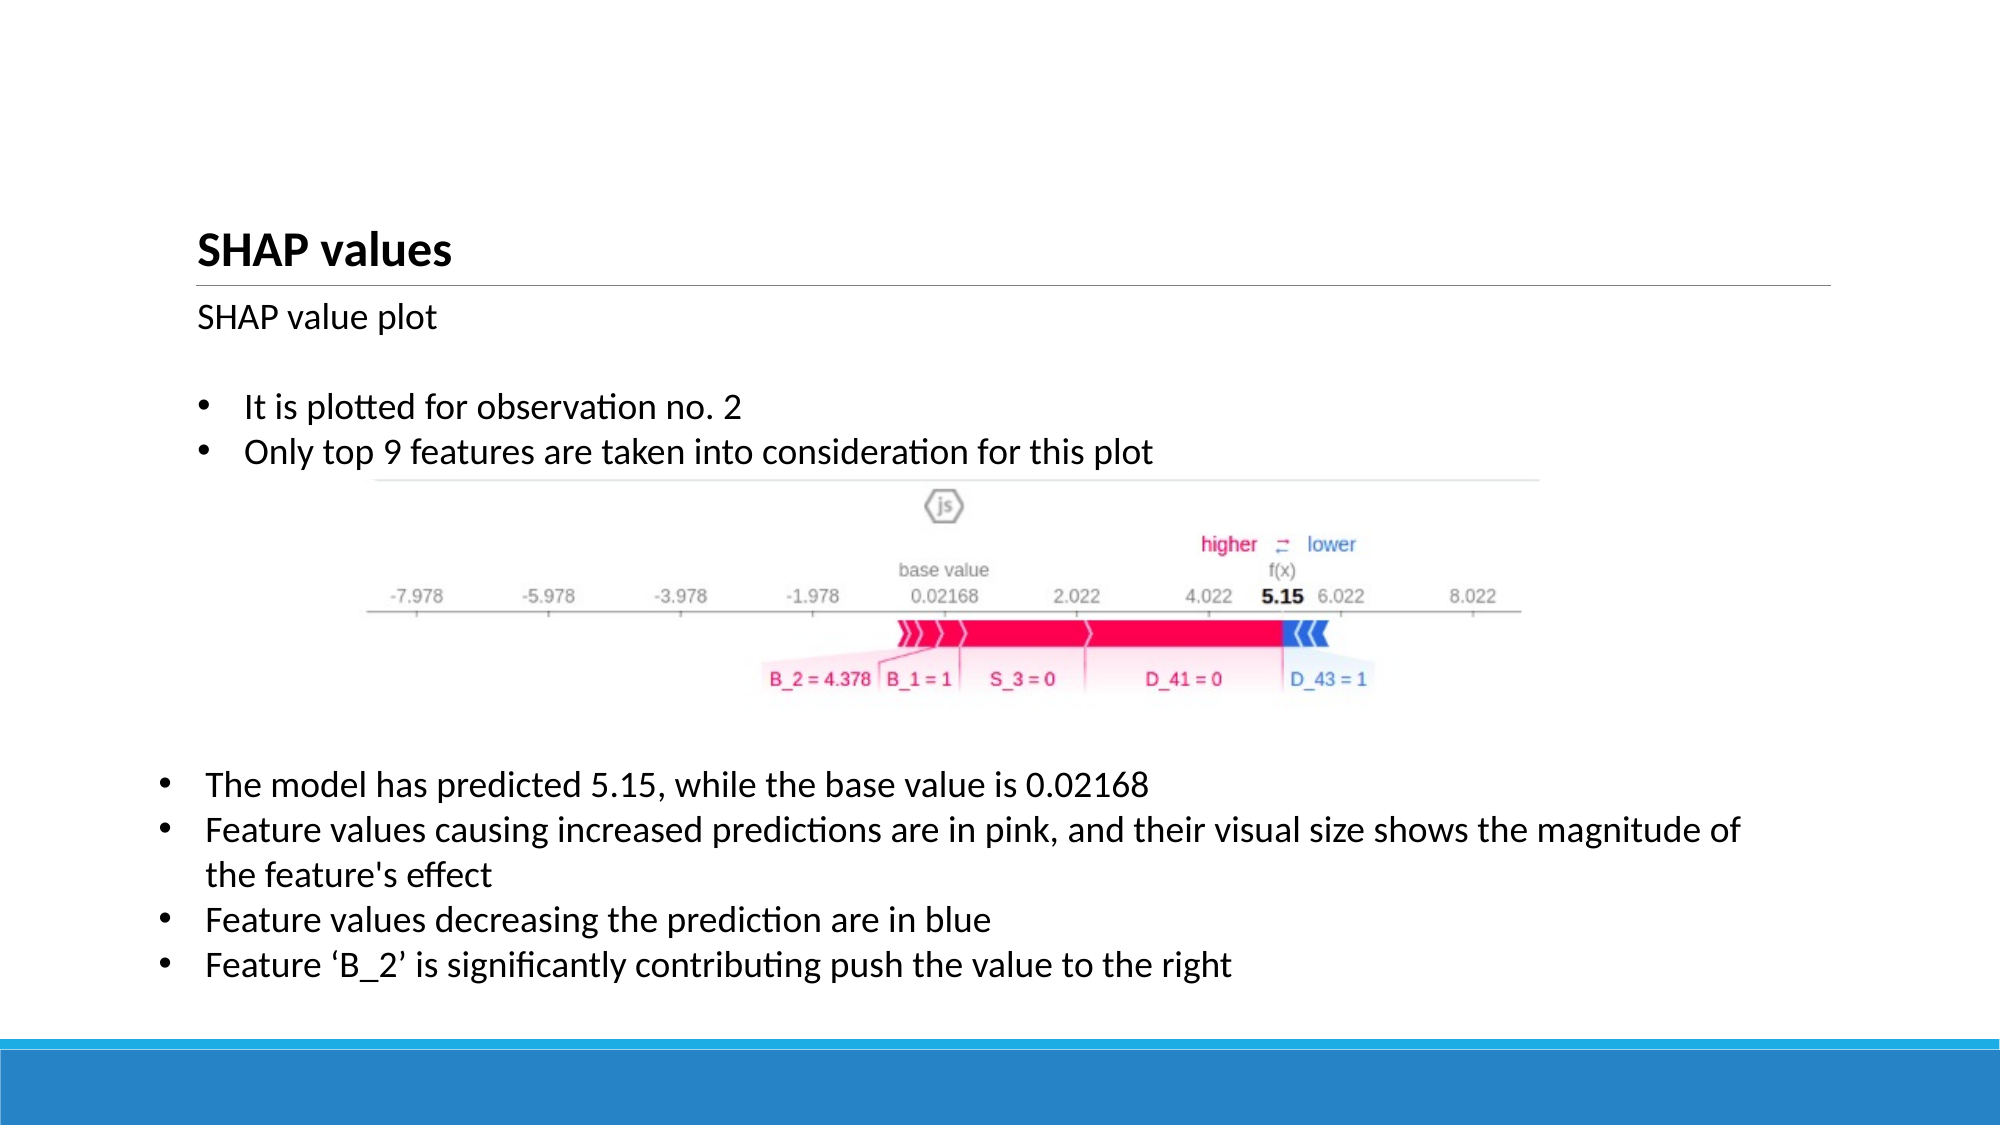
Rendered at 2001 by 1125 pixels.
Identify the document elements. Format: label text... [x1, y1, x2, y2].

text_box The model has predicted 5.15, while the base value is 0.02168 Feature values causing increased predictions are in pink, and their visual size shows the magnitude of the feature's effect Feature values decreasing the prediction are in blue Feature ‘B_2’ is significantly contributing push the value to the right [143, 752, 1770, 993]
text_box SHAP value plot It is plotted for observation no. 2 Only top 9 features are taken into consideration for this plot [182, 284, 1466, 480]
picture [356, 478, 1540, 729]
text_box SHAP values [182, 208, 730, 284]
